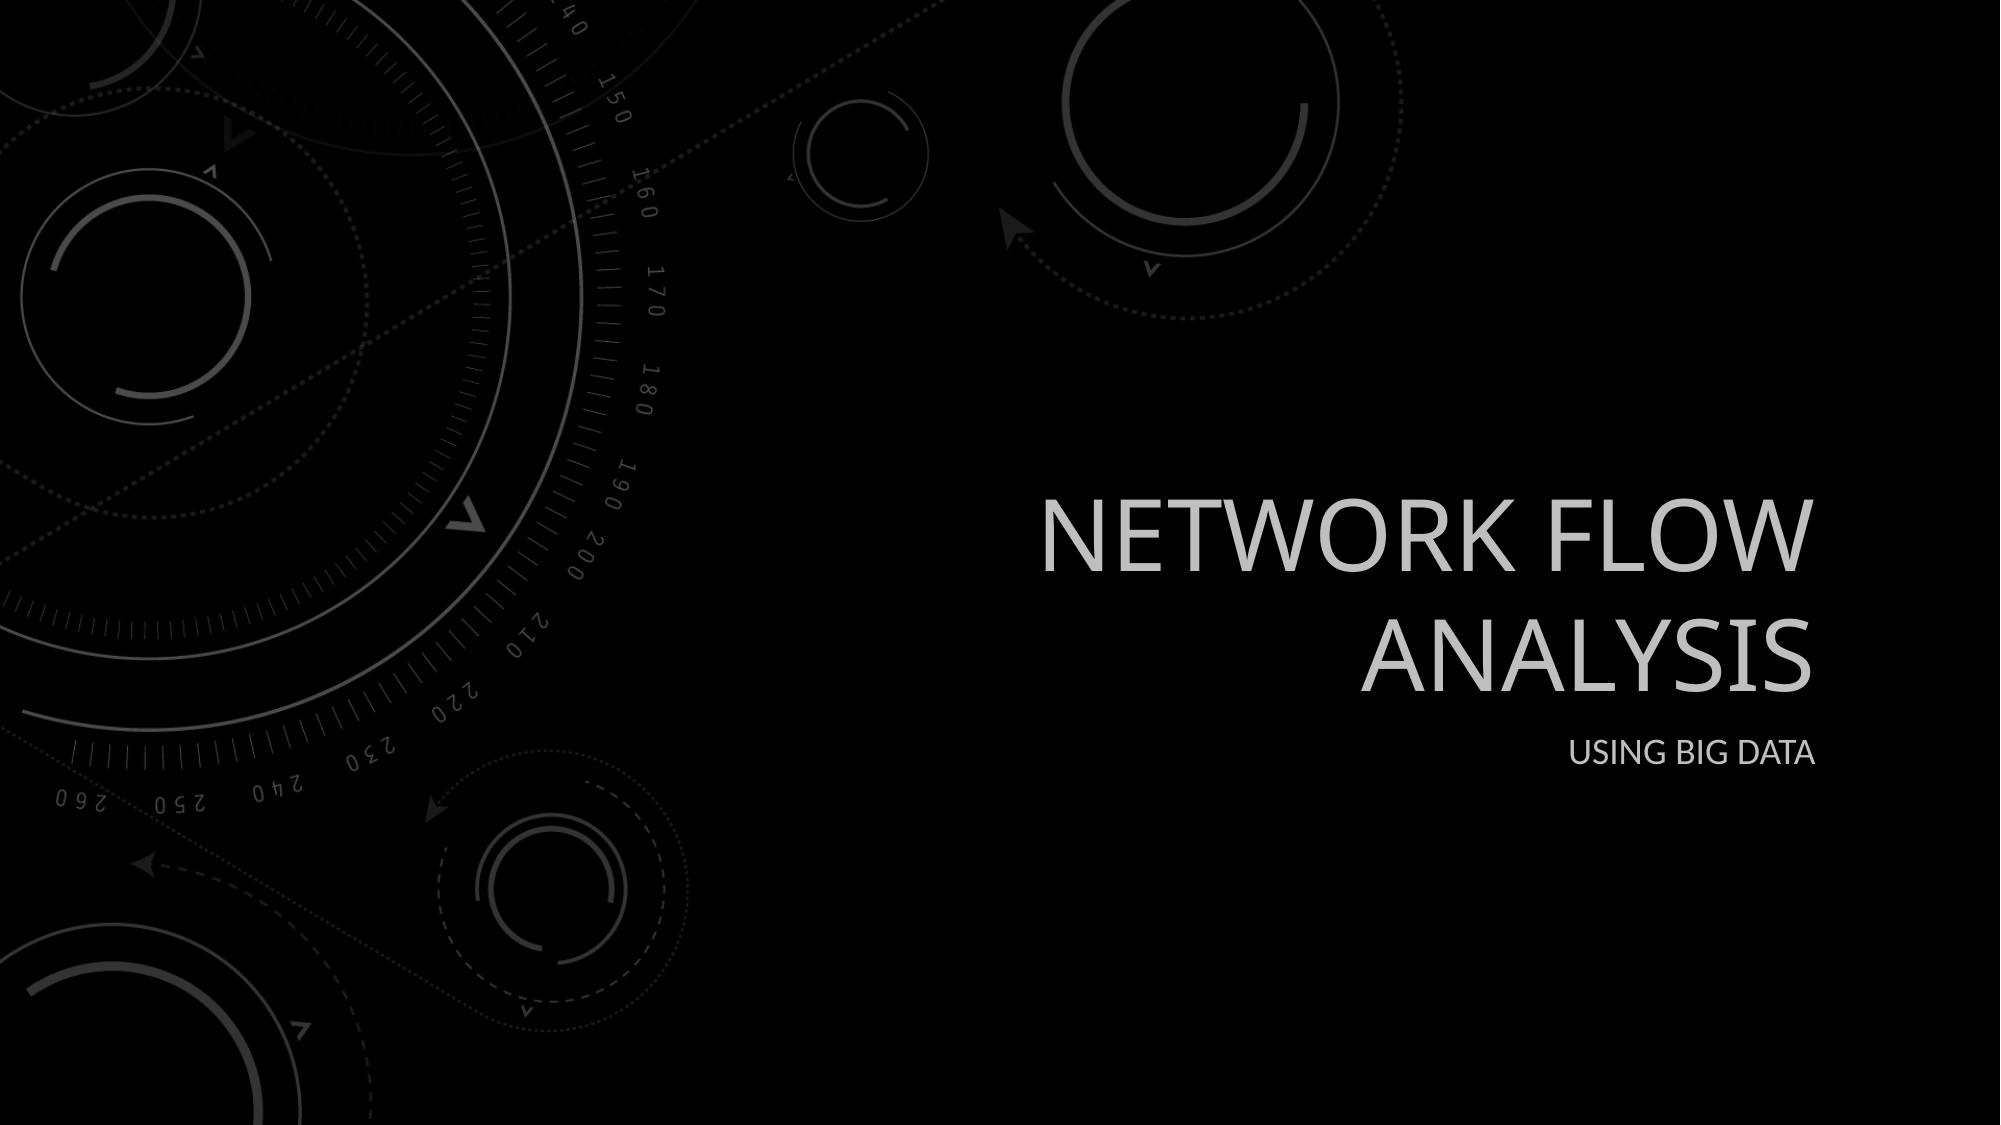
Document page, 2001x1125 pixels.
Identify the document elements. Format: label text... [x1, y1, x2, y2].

subtitle Using BIG DATA [650, 719, 1831, 950]
title Network Flow Analysis [650, 322, 1831, 719]
picture [0, 0, 2000, 1125]
